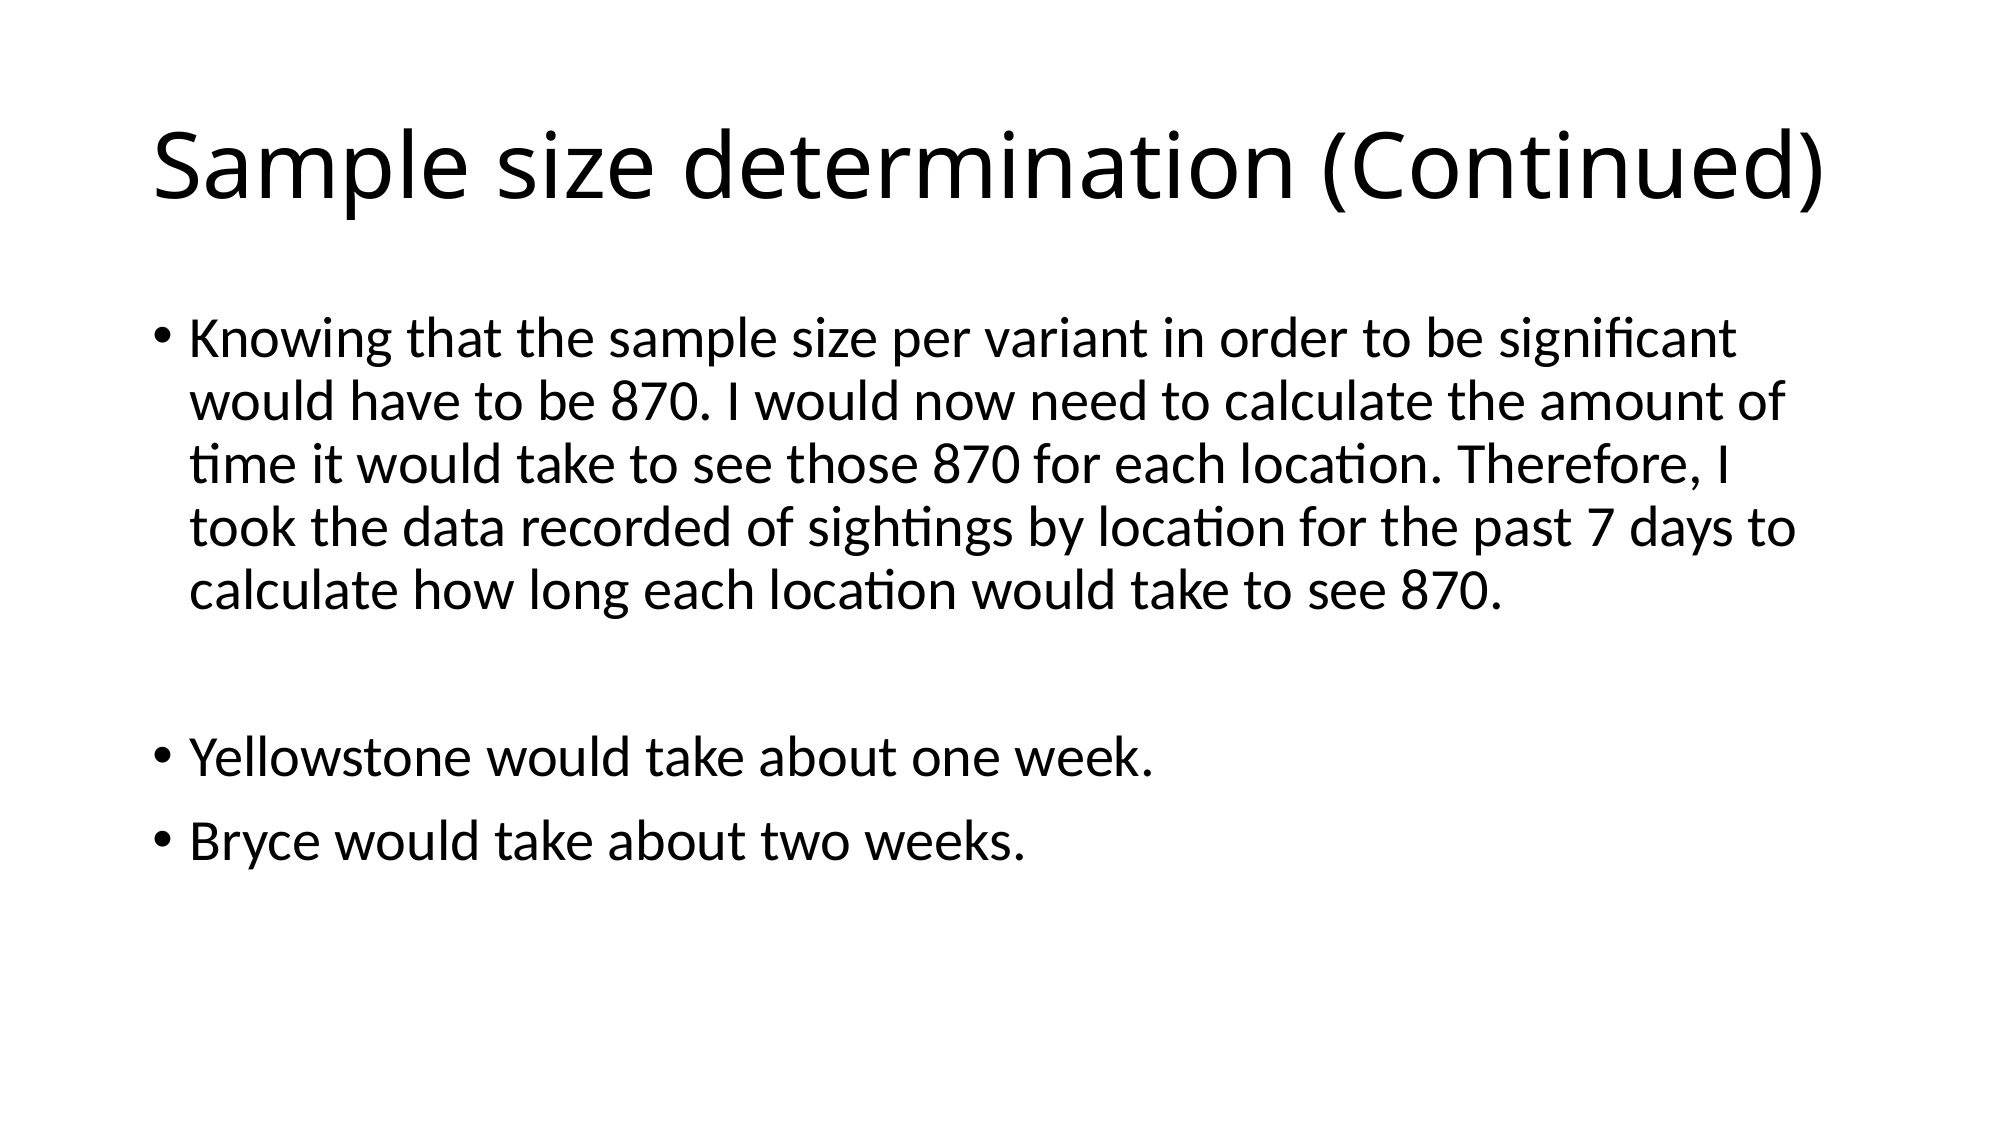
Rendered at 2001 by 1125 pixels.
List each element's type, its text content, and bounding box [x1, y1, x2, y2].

list Knowing that the sample size per variant in order to be significant would have to be 870. I would now need to calculate the amount of time it would take to see those 870 for each location. Therefore, I took the data recorded of sightings by location for the past 7 days to calculate how long each location would take to see 870. Yellowstone would take about one week. Bryce would take about two weeks. [137, 299, 1863, 1014]
title Sample size determination (Continued) [137, 59, 1863, 278]
